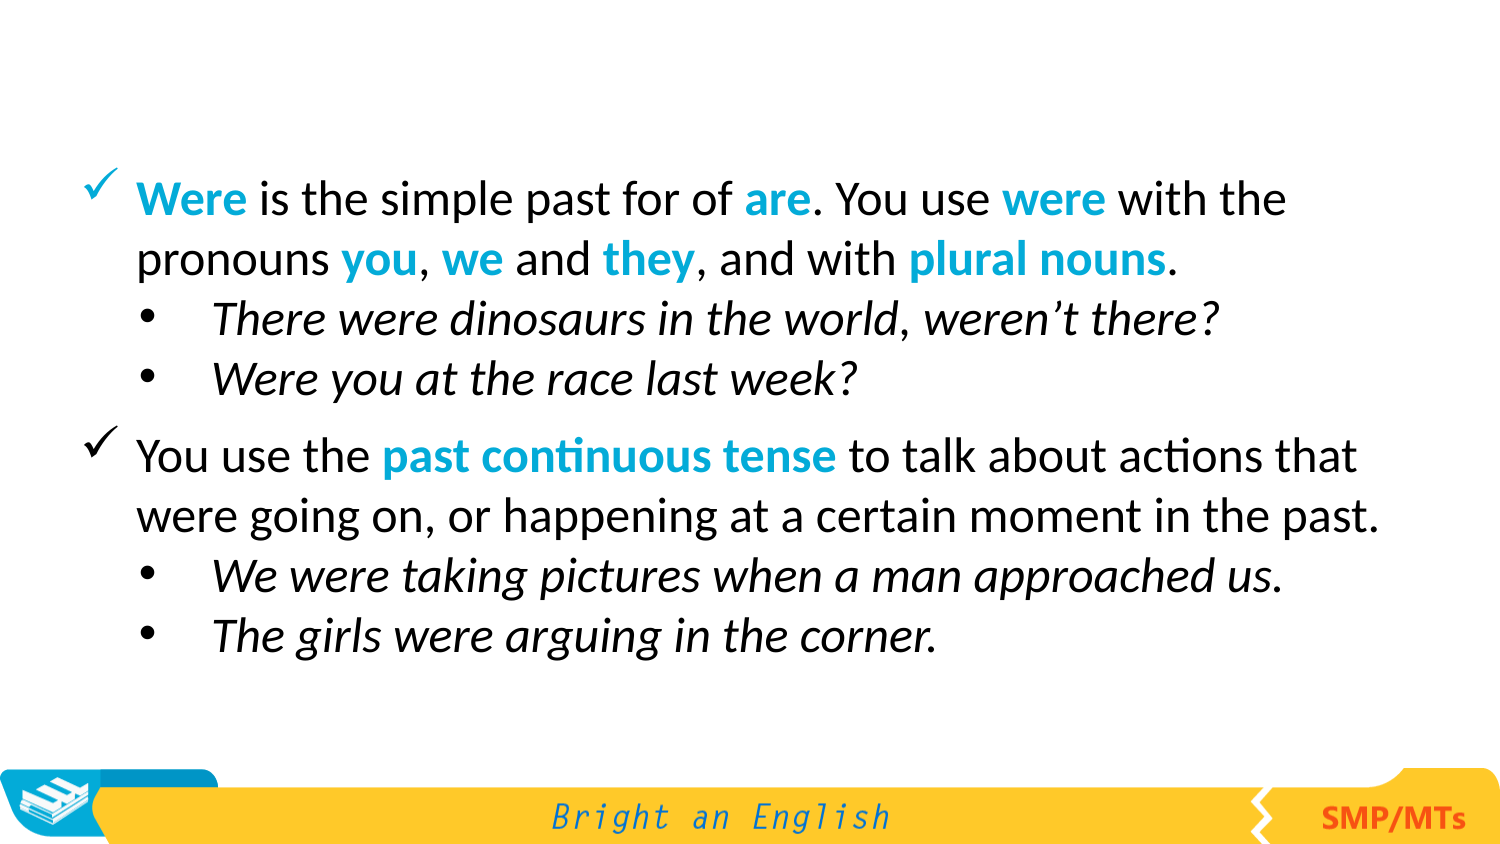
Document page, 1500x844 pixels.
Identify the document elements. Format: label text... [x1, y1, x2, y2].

picture [0, 768, 1500, 844]
text_box You use the past continuous tense to talk about actions that were going on, or happening at a certain moment in the past. We were taking pictures when a man approached us. The girls were arguing in the corner. [65, 415, 1450, 670]
text_box Were is the simple past for of are. You use were with the pronouns you, we and they, and with plural nouns. There were dinosaurs in the world, weren’t there? Were you at the race last week? [65, 157, 1450, 413]
picture [20, 778, 88, 823]
